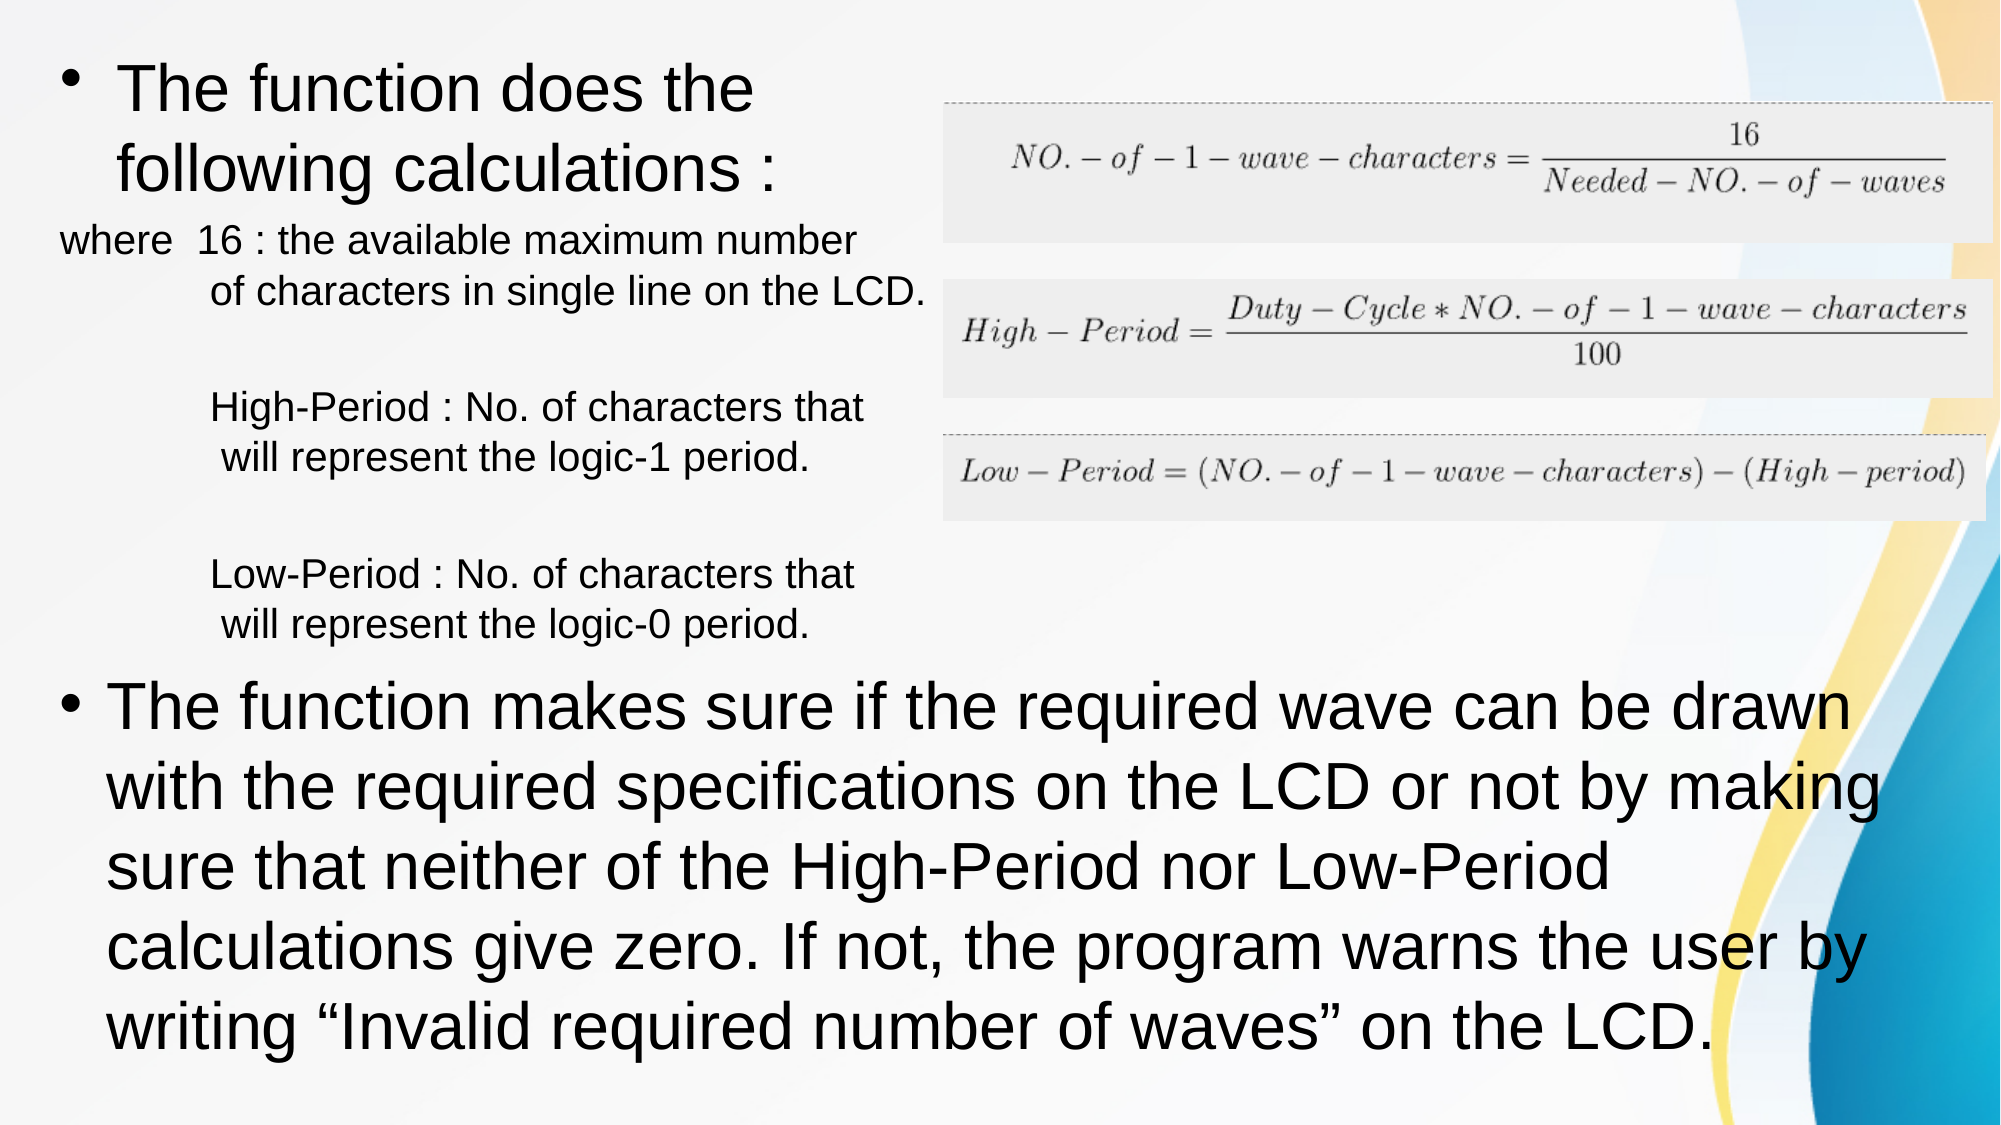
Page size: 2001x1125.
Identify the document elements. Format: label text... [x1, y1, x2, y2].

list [943, 101, 1993, 243]
picture [0, 0, 2001, 1125]
text_box The function makes sure if the required wave can be drawn with the required specifications on the LCD or not by making sure that neither of the High-Period nor Low-Period calculations give zero. If not, the program warns the user by writing “Invalid required number of waves” on the LCD. [45, 655, 1976, 1070]
list The function does the following calculations : where 16 : the available maximum number of characters in single line on the LCD. High-Period : No. of characters that will represent the logic-1 period. Low-Period : No. of characters that will represent the logic-0 period. [44, 37, 944, 656]
